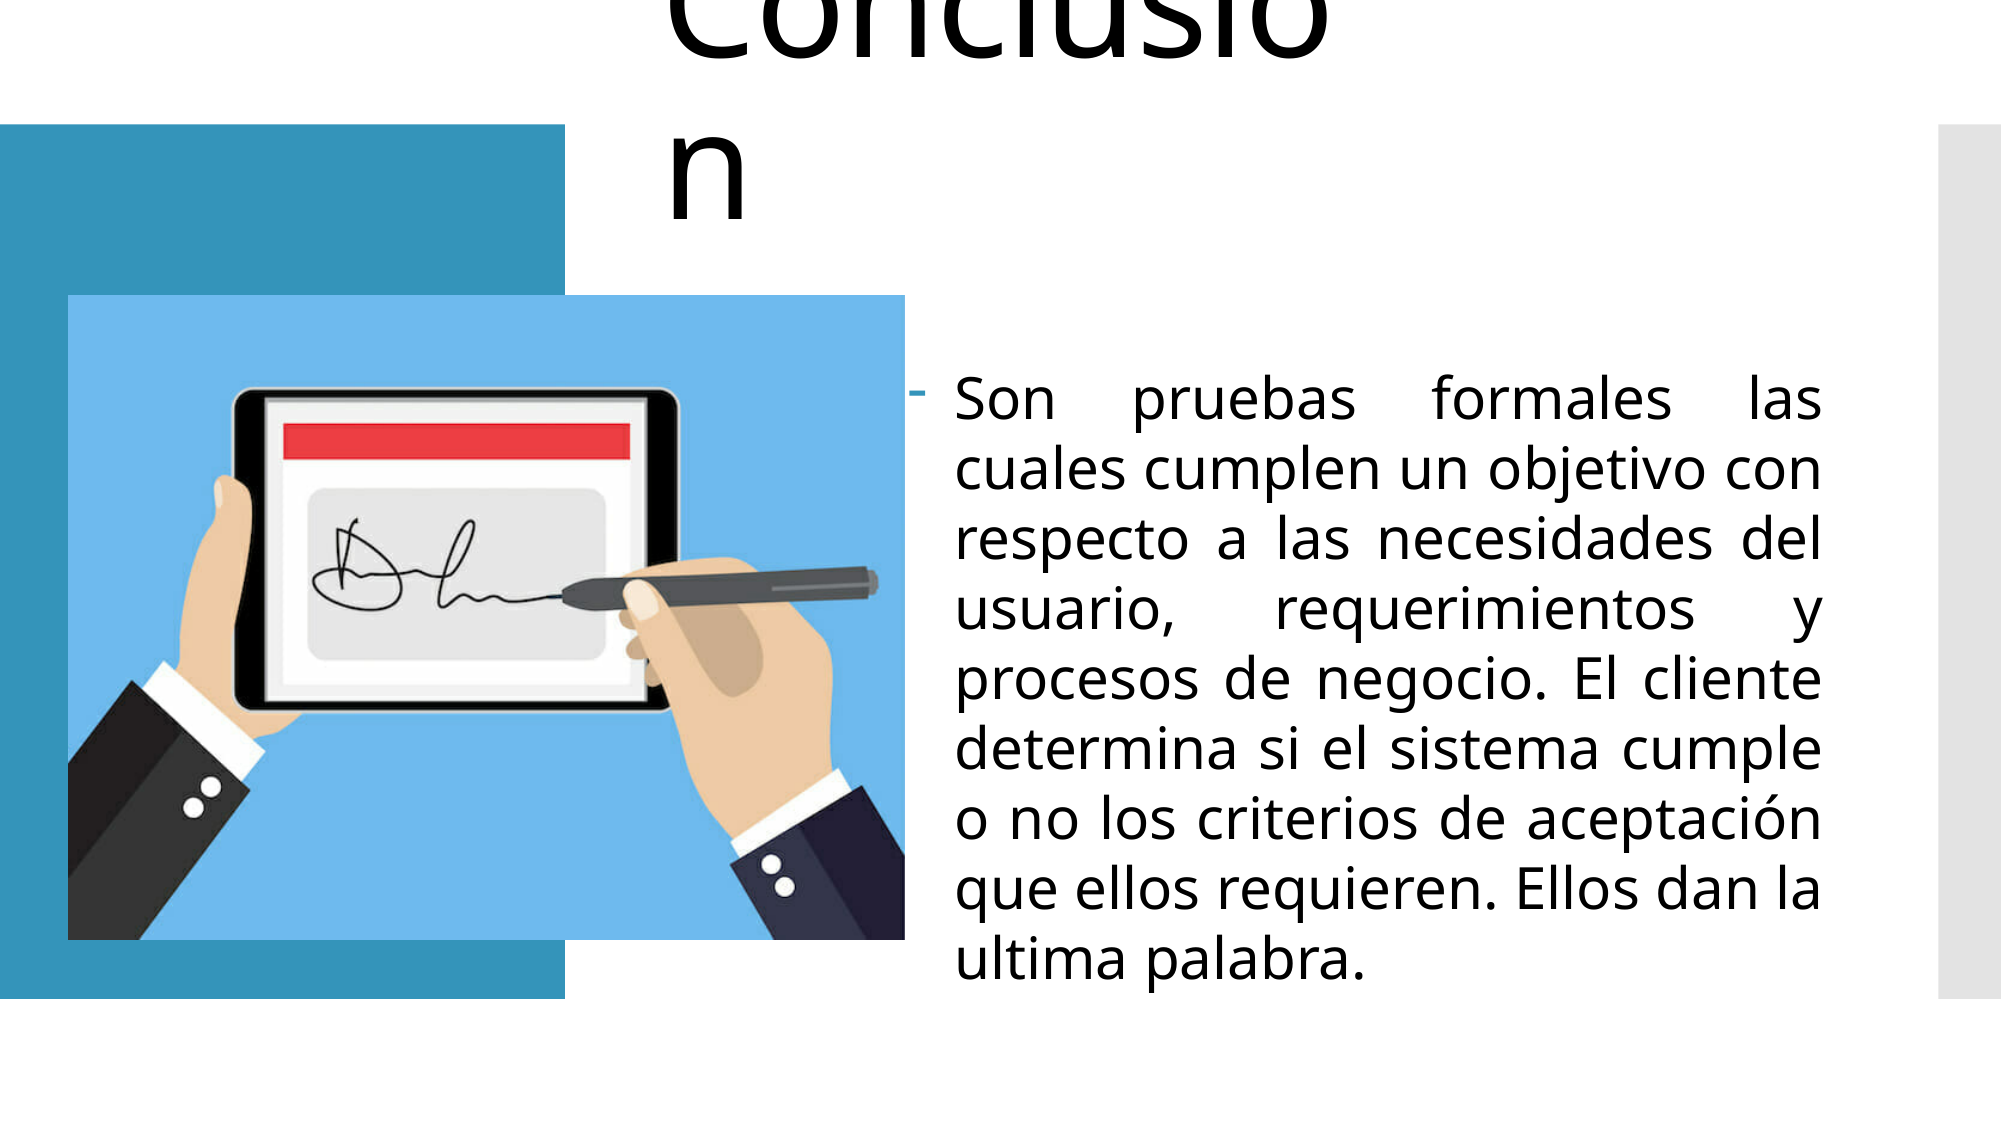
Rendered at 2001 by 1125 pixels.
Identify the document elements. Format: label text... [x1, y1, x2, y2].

list Son pruebas formales las cuales cumplen un objetivo con respecto a las necesidades del usuario, requerimientos y procesos de negocio. El cliente determina si el sistema cumple o no los criterios de aceptación que ellos requieren. Ellos dan la ultima palabra. [905, 353, 1839, 605]
title Conclusión [646, 76, 1354, 260]
picture [68, 294, 905, 941]
